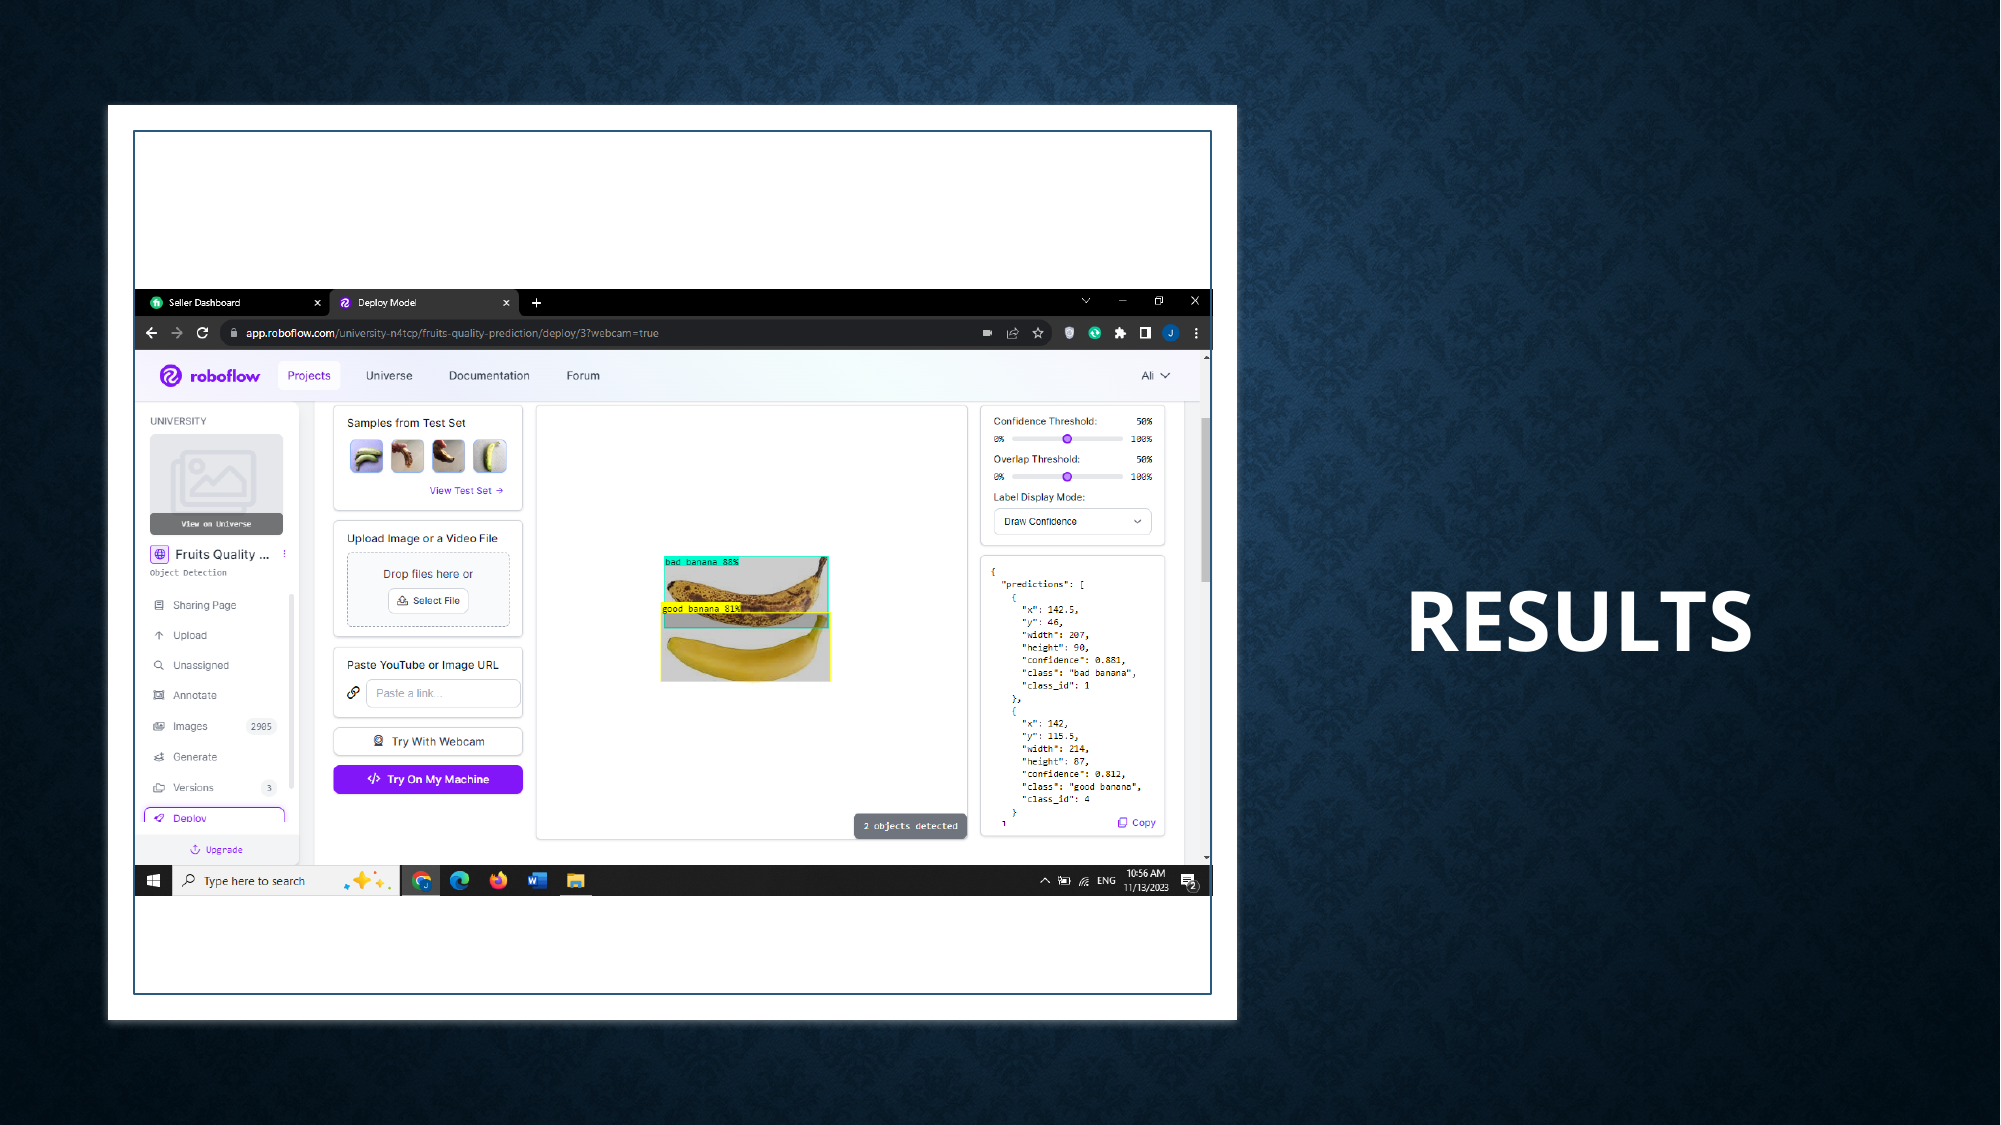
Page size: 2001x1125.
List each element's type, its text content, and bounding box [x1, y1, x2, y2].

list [133, 288, 1213, 896]
text_box [132, 907, 1213, 995]
text_box [132, 130, 1213, 289]
text_box [0, 0, 2000, 1125]
title Results [1291, 103, 1889, 677]
text_box [122, 119, 1223, 1006]
